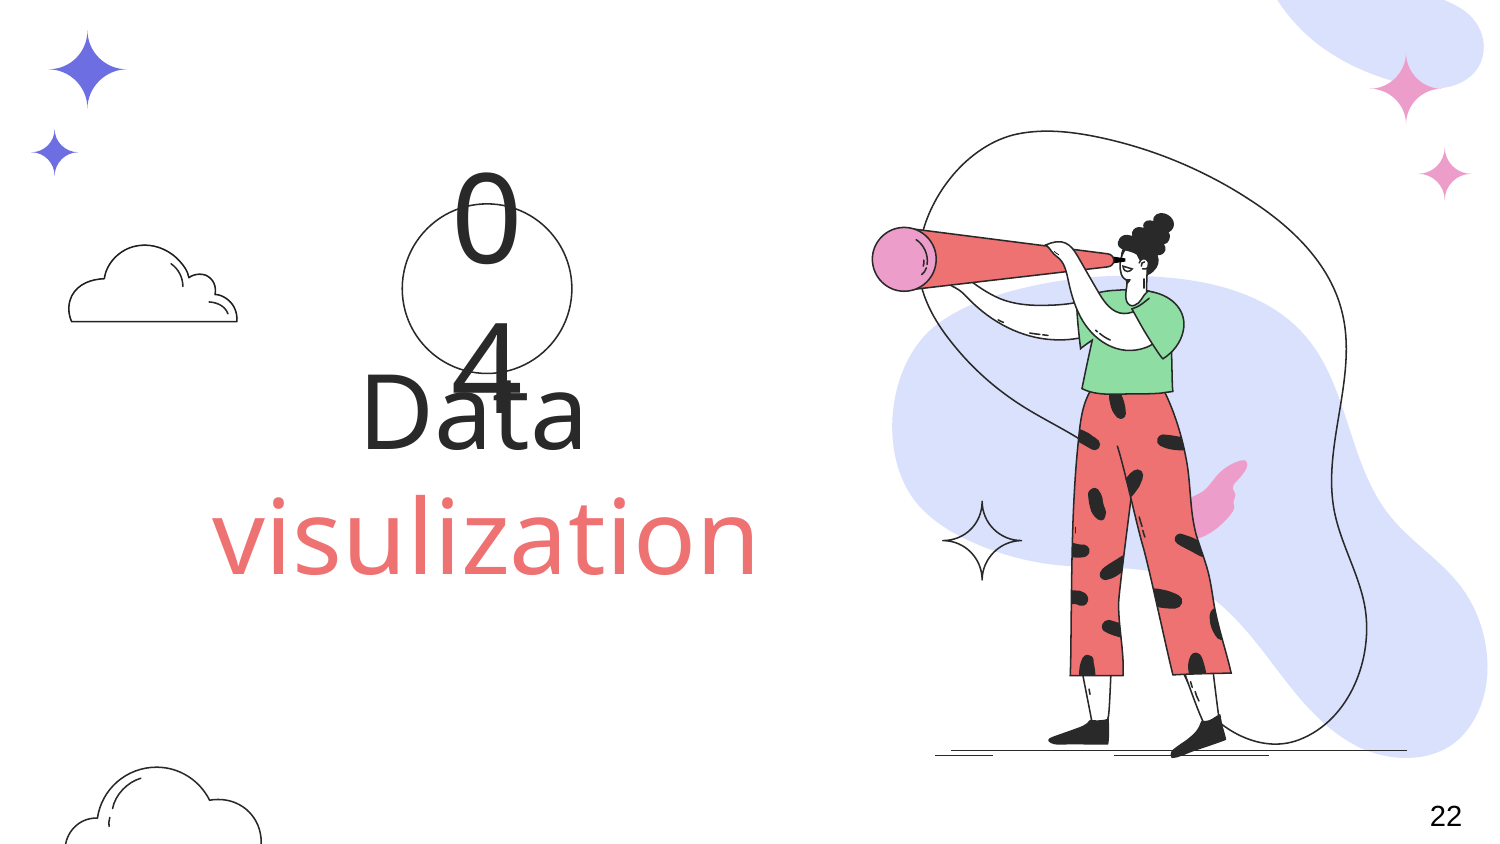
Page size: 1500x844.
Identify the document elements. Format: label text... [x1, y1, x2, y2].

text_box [872, 212, 1408, 759]
text_box 22 [1415, 789, 1485, 840]
title 04 [412, 219, 563, 358]
text_box [438, 203, 536, 219]
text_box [67, 242, 238, 322]
text_box [563, 250, 572, 327]
text_box [438, 358, 536, 374]
text_box [930, 131, 1267, 211]
title Data visulization [117, 401, 858, 540]
text_box [1412, 539, 1488, 758]
text_box [402, 249, 412, 329]
